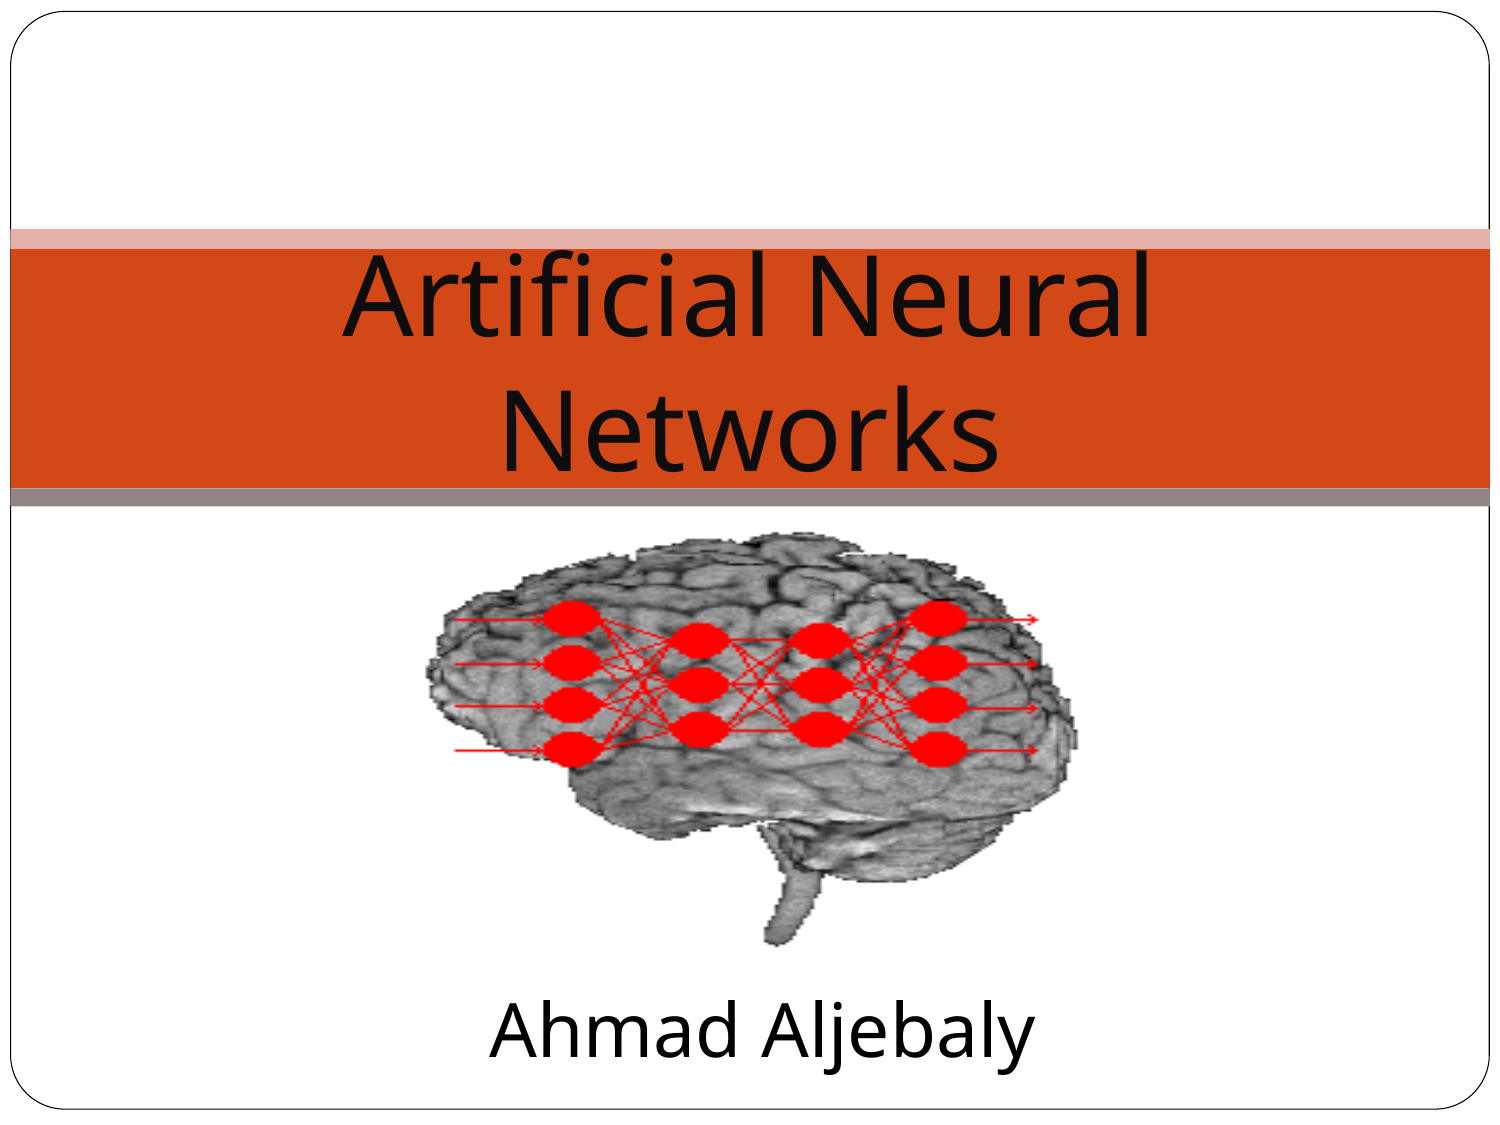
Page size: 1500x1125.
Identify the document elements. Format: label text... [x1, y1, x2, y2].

picture [399, 524, 1100, 963]
text_box Ahmad Aljebaly [237, 974, 1288, 1081]
text_box Artificial Neural Networks [112, 215, 1388, 509]
